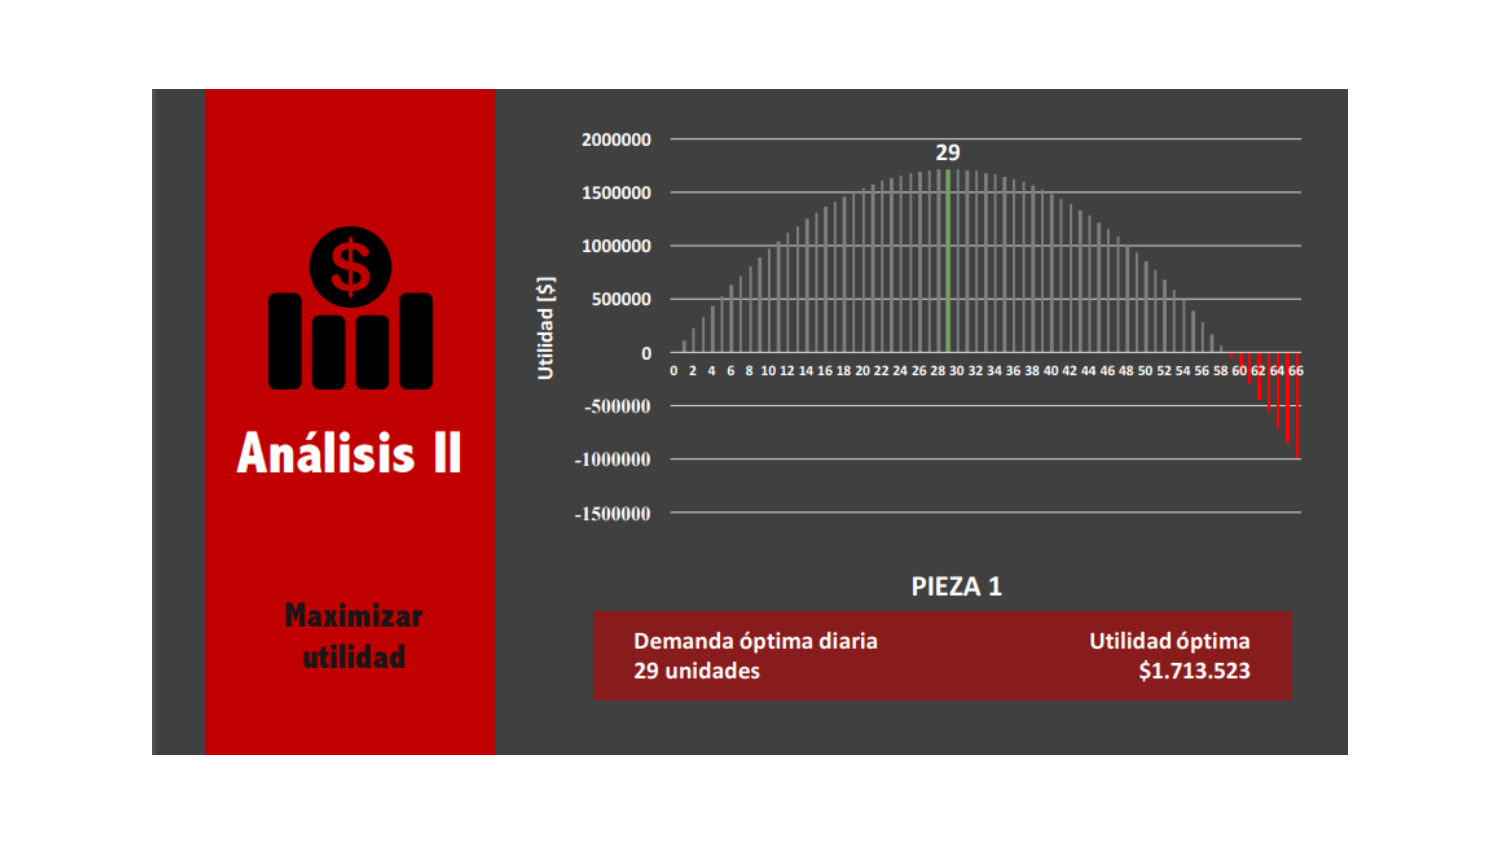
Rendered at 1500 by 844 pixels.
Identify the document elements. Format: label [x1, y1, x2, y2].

picture [151, 89, 1348, 755]
